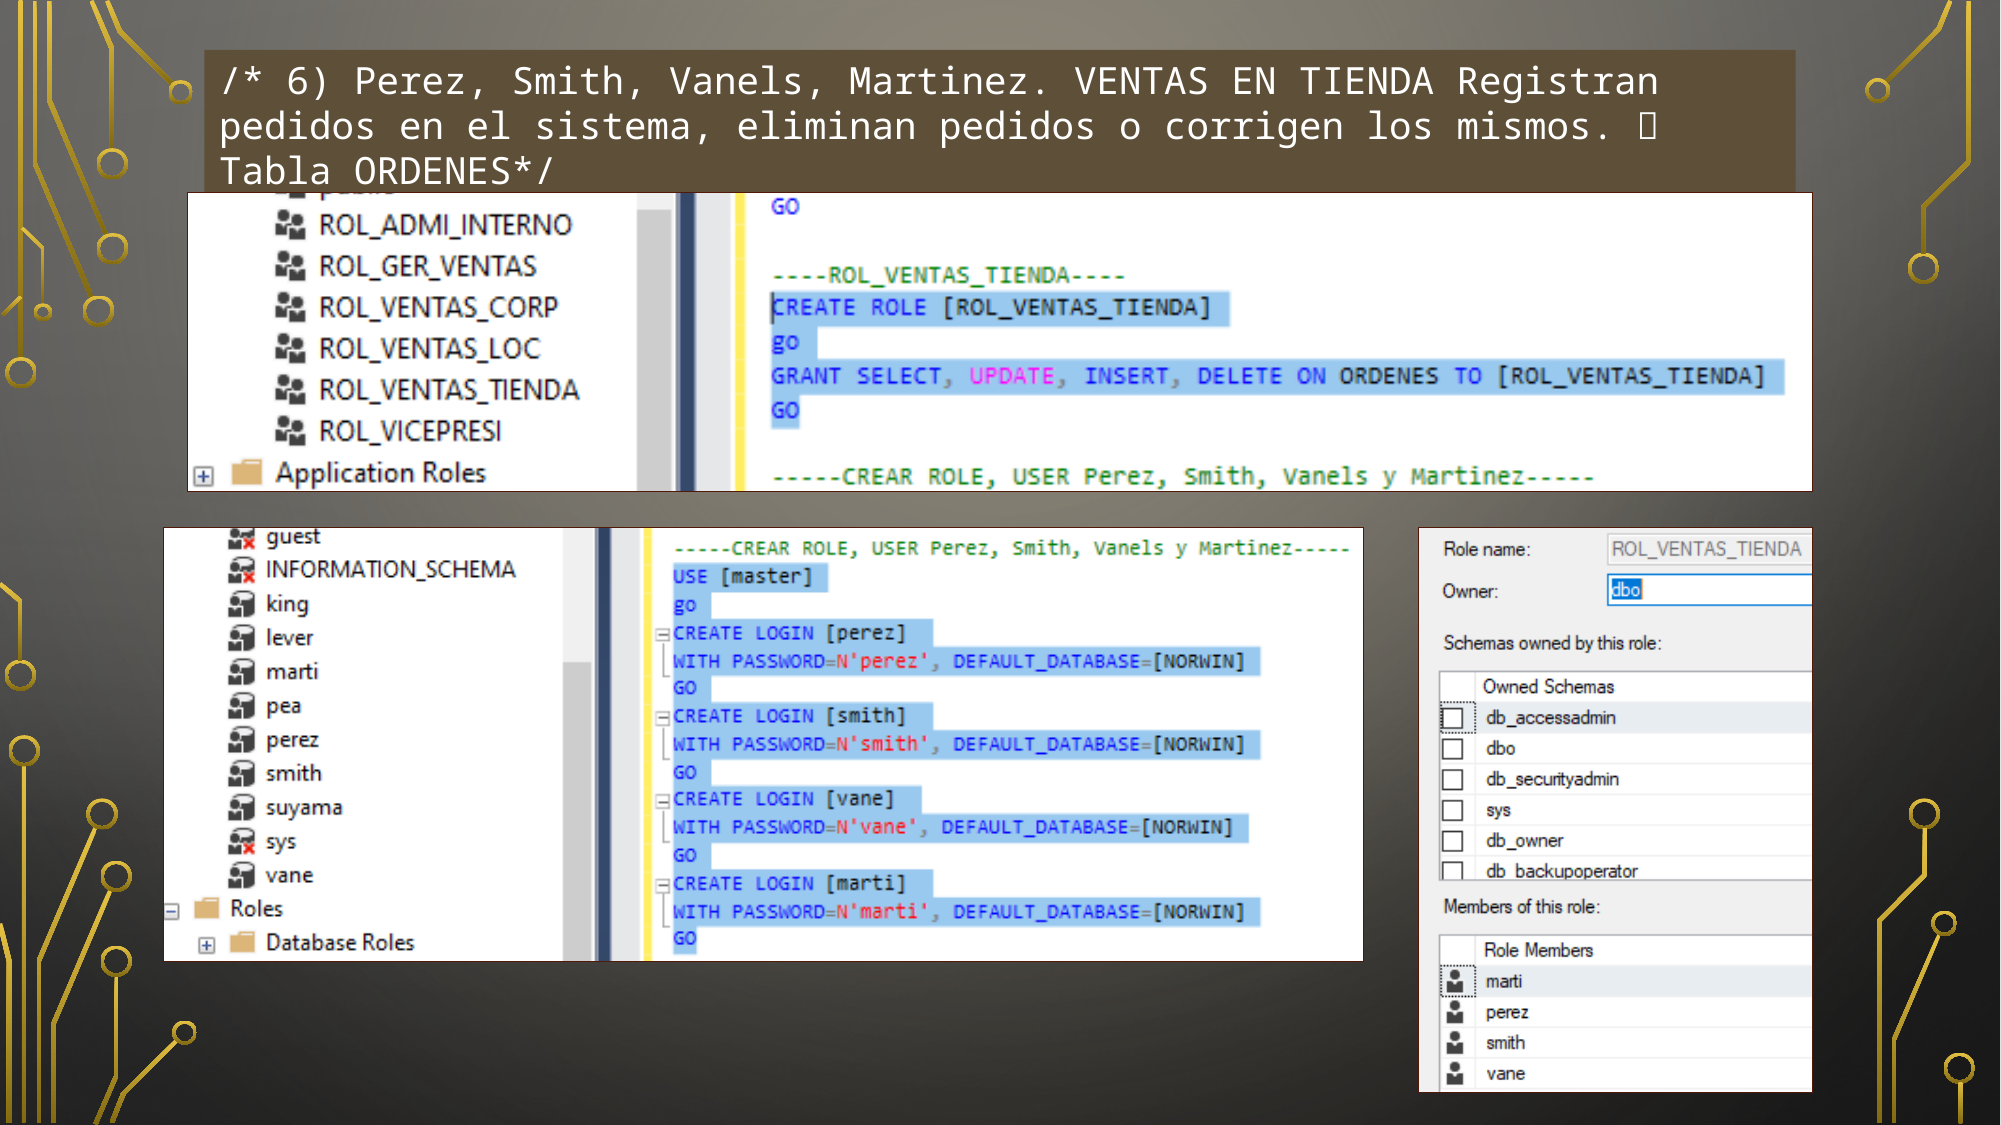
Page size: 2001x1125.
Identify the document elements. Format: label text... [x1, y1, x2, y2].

picture [187, 192, 1813, 492]
picture [1418, 527, 1813, 1093]
picture [163, 527, 1364, 962]
text_box /* 6) Perez, Smith, Vanels, Martinez. VENTAS EN TIENDA Registran pedidos en el sistema, eliminan pedidos o corrigen los mismos.  Tabla ORDENES*/ [204, 49, 1796, 192]
